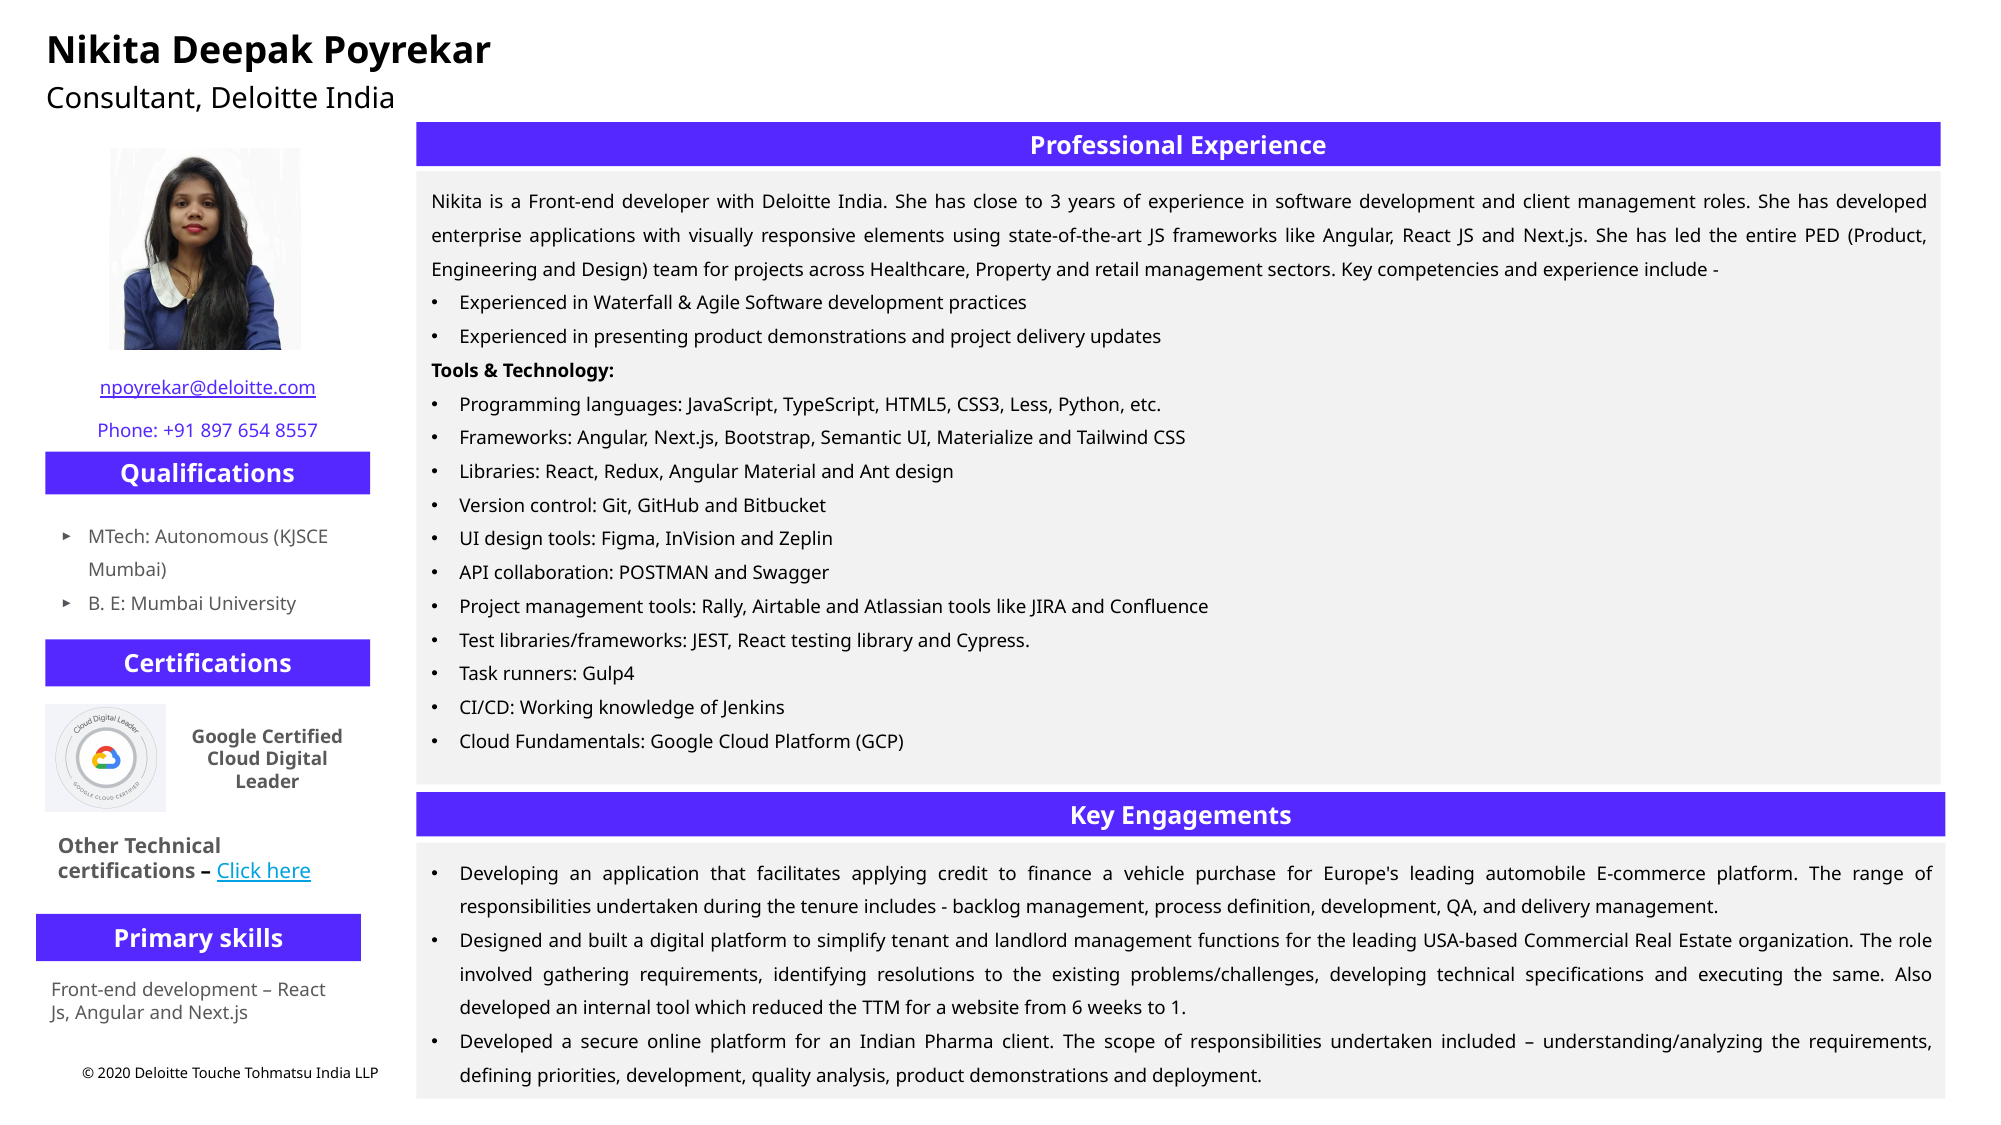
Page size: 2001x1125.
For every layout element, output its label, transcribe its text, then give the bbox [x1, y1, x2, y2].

text_box Other Technical certifications – Click here [41, 823, 370, 897]
text_box Qualifications [43, 449, 372, 496]
picture [45, 704, 166, 813]
text_box Google Certified Cloud Digital Leader [170, 715, 372, 808]
text_box Primary skills [34, 912, 363, 963]
text_box Certifications [43, 637, 372, 689]
text_box Front-end development – React Js, Angular and Next.js [34, 969, 363, 1042]
text_box Key Engagements [414, 790, 1948, 838]
text_box npoyrekar@deloitte.com Phone: +91 897 654 8557 [45, 363, 371, 449]
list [109, 148, 301, 350]
text_box Nikita is a Front-end developer with Deloitte India. She has close to 3 years of experience in software development and client management roles. She has developed enterprise applications with visually responsive elements using state-of-the-art JS frameworks like Angular, React JS and Next.js. She has led the entire PED (Product, Engineering and Design) team for projects across Healthcare, Property and retail management sectors. Key competencies and experience include - Experienced in Waterfall & Agile Software development practices Experienced in presenting product demonstrations and project delivery updates Tools & Technology: Programming languages: JavaScript, TypeScript, HTML5, CSS3, Less, Python, etc. Frameworks: Angular, Next.js, Bootstrap, Semantic UI, Materialize and Tailwind CSS Libraries: React, Redux, Angular Material and Ant design Version control: Git, GitHub and Bitbucket UI design tools: Figma, InVision and Zeplin API collaboration: POSTMAN and Swagger Project management tools: Rally, Airtable and Atlassian tools like JIRA and Confluence Test libraries/frameworks: JEST, React testing library and Cypress. Task runners: Gulp4 CI/CD: Working knowledge of Jenkins Cloud Fundamentals: Google Cloud Platform (GCP) [414, 169, 1943, 787]
text_box MTech: Autonomous (KJSCE Mumbai) B. E: Mumbai University [43, 504, 372, 623]
text_box Professional Experience [414, 120, 1943, 168]
text_box Developing an application that facilitates applying credit to finance a vehicle purchase for Europe's leading automobile E-commerce platform. The range of responsibilities undertaken during the tenure includes - backlog management, process definition, development, QA, and delivery management. Designed and built a digital platform to simplify tenant and landlord management functions for the leading USA-based Commercial Real Estate organization. The role involved gathering requirements, identifying resolutions to the existing problems/challenges, developing technical specifications and executing the same. Also developed an internal tool which reduced the TTM for a website from 6 weeks to 1. Developed a secure online platform for an Indian Pharma client. The scope of responsibilities undertaken included – understanding/analyzing the requirements, defining priorities, development, quality analysis, product demonstrations and deployment. [414, 841, 1948, 1101]
title Nikita Deepak Poyrekar Consultant, Deloitte India [36, 26, 1941, 136]
